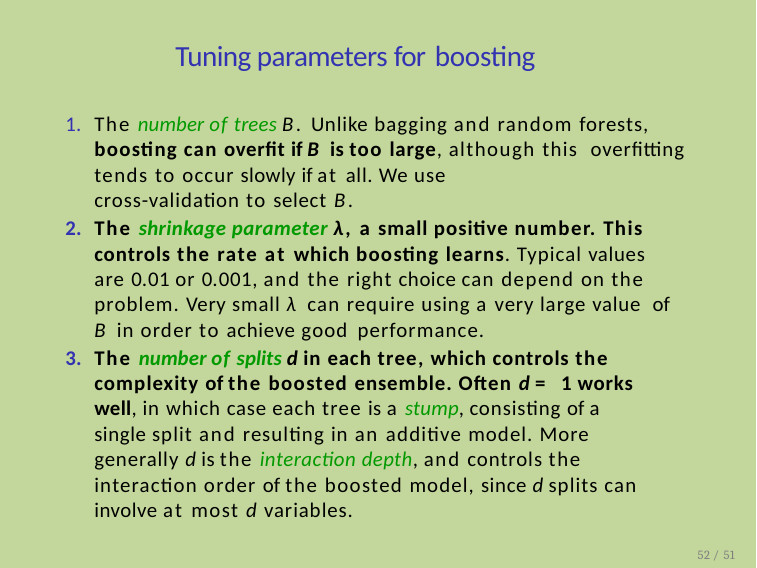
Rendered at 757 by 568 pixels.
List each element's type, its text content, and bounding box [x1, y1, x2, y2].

slide_number 52 / 51 [691, 548, 743, 568]
text_box The number of trees B. Unlike bagging and random forests, boosting can overfit if B is too large, although this overfitting tends to occur slowly if at all. We use cross-validation to select B. The shrinkage parameter λ, a small positive number. This controls the rate at which boosting learns. Typical values are 0.01 or 0.001, and the right choice can depend on the problem. Very small λ can require using a very large value of B in order to achieve good performance. The number of splits d in each tree, which controls the complexity of the boosted ensemble. Often d = 1 works well, in which case each tree is a stump, consisting of a single split and resulting in an additive model. More generally d is the interaction depth, and controls the interaction order of the boosted model, since d splits can involve at most d variables. [63, 108, 689, 522]
title Tuning parameters for boosting [173, 34, 583, 108]
